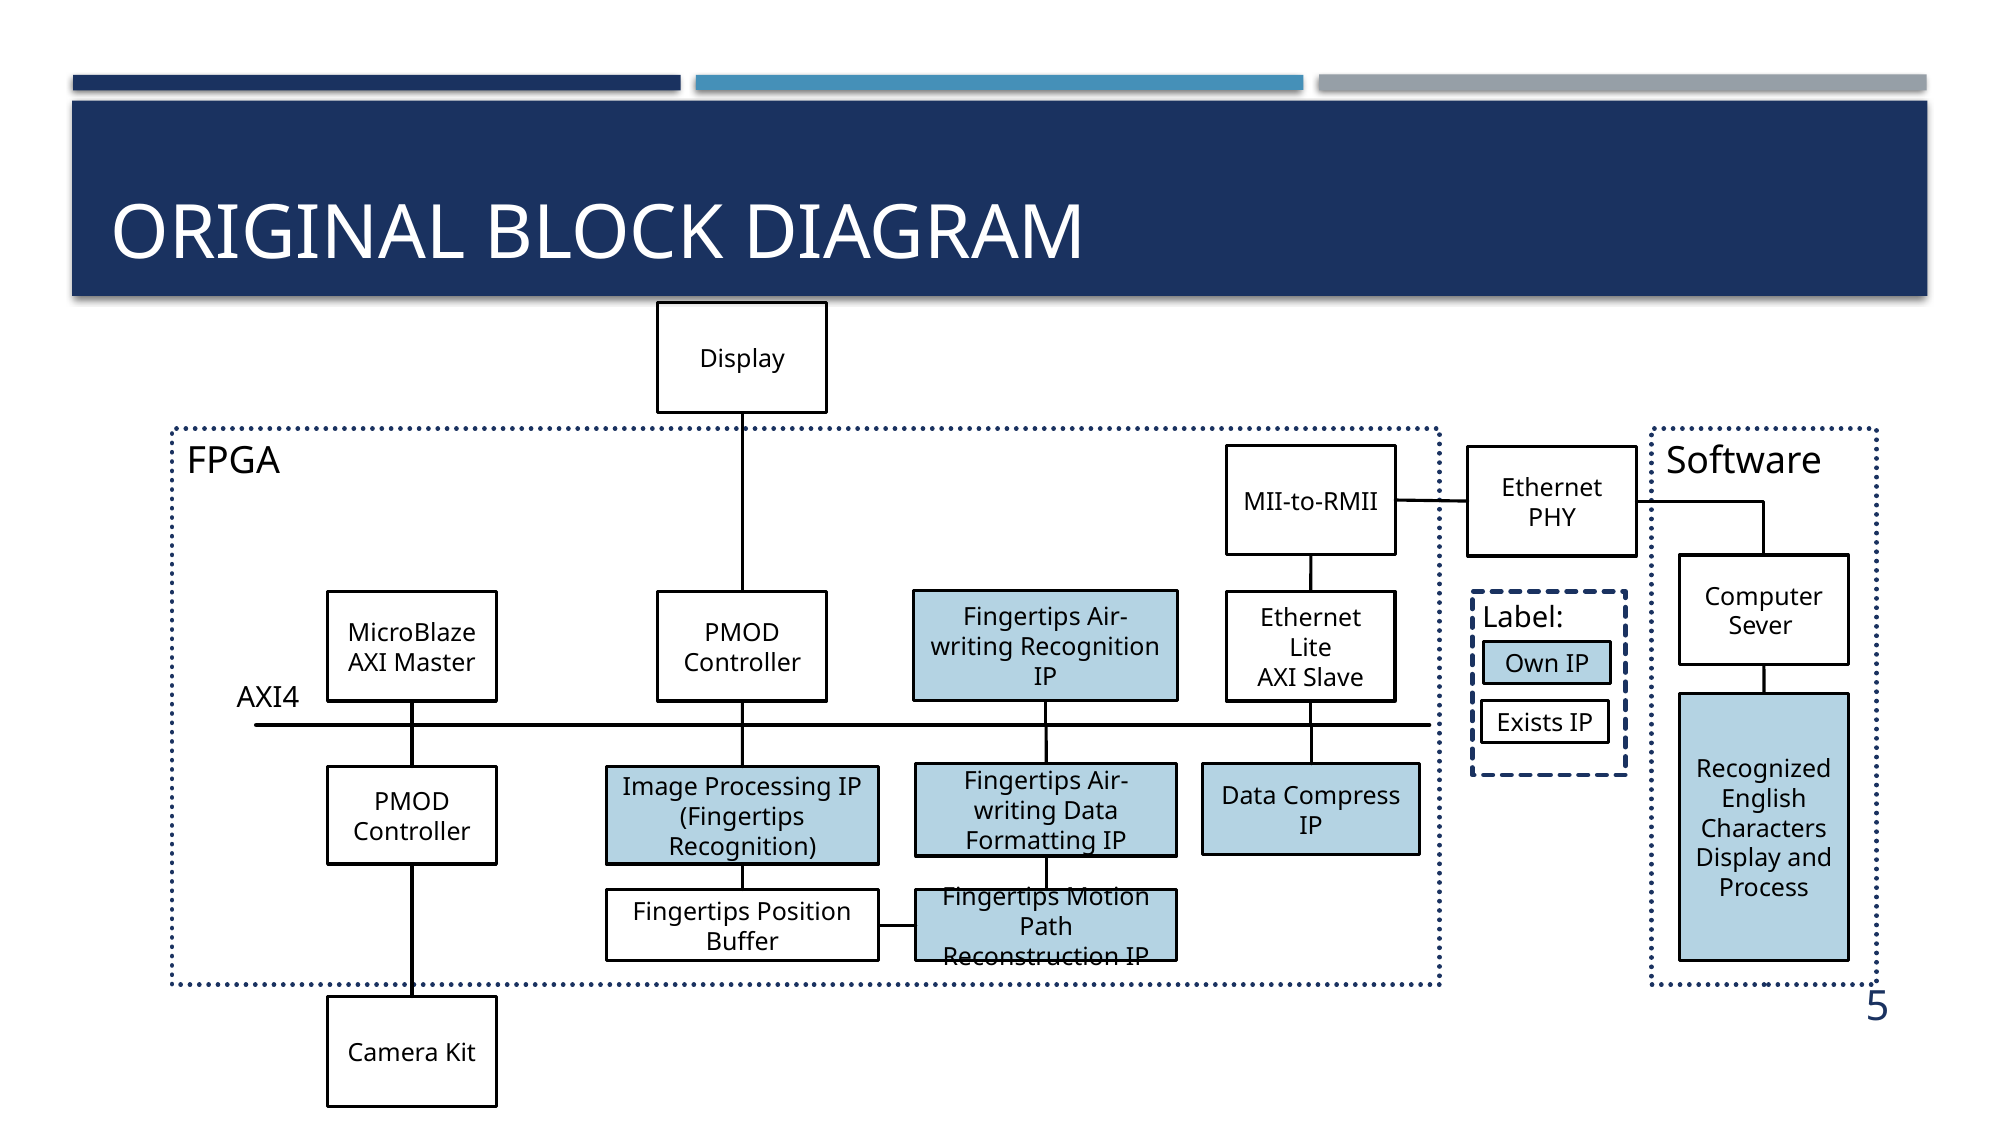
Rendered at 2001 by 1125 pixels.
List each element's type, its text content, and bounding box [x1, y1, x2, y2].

text_box Camera Kit [326, 995, 498, 1108]
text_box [1471, 590, 1627, 776]
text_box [1650, 428, 1878, 986]
text_box Display [656, 301, 828, 414]
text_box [1636, 500, 1765, 556]
text_box Ethernet PHY [1466, 444, 1638, 558]
slide_number 5 [1732, 977, 1905, 1037]
title Original BLOCK DIAGRAM [95, 115, 1905, 282]
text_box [171, 428, 1441, 986]
